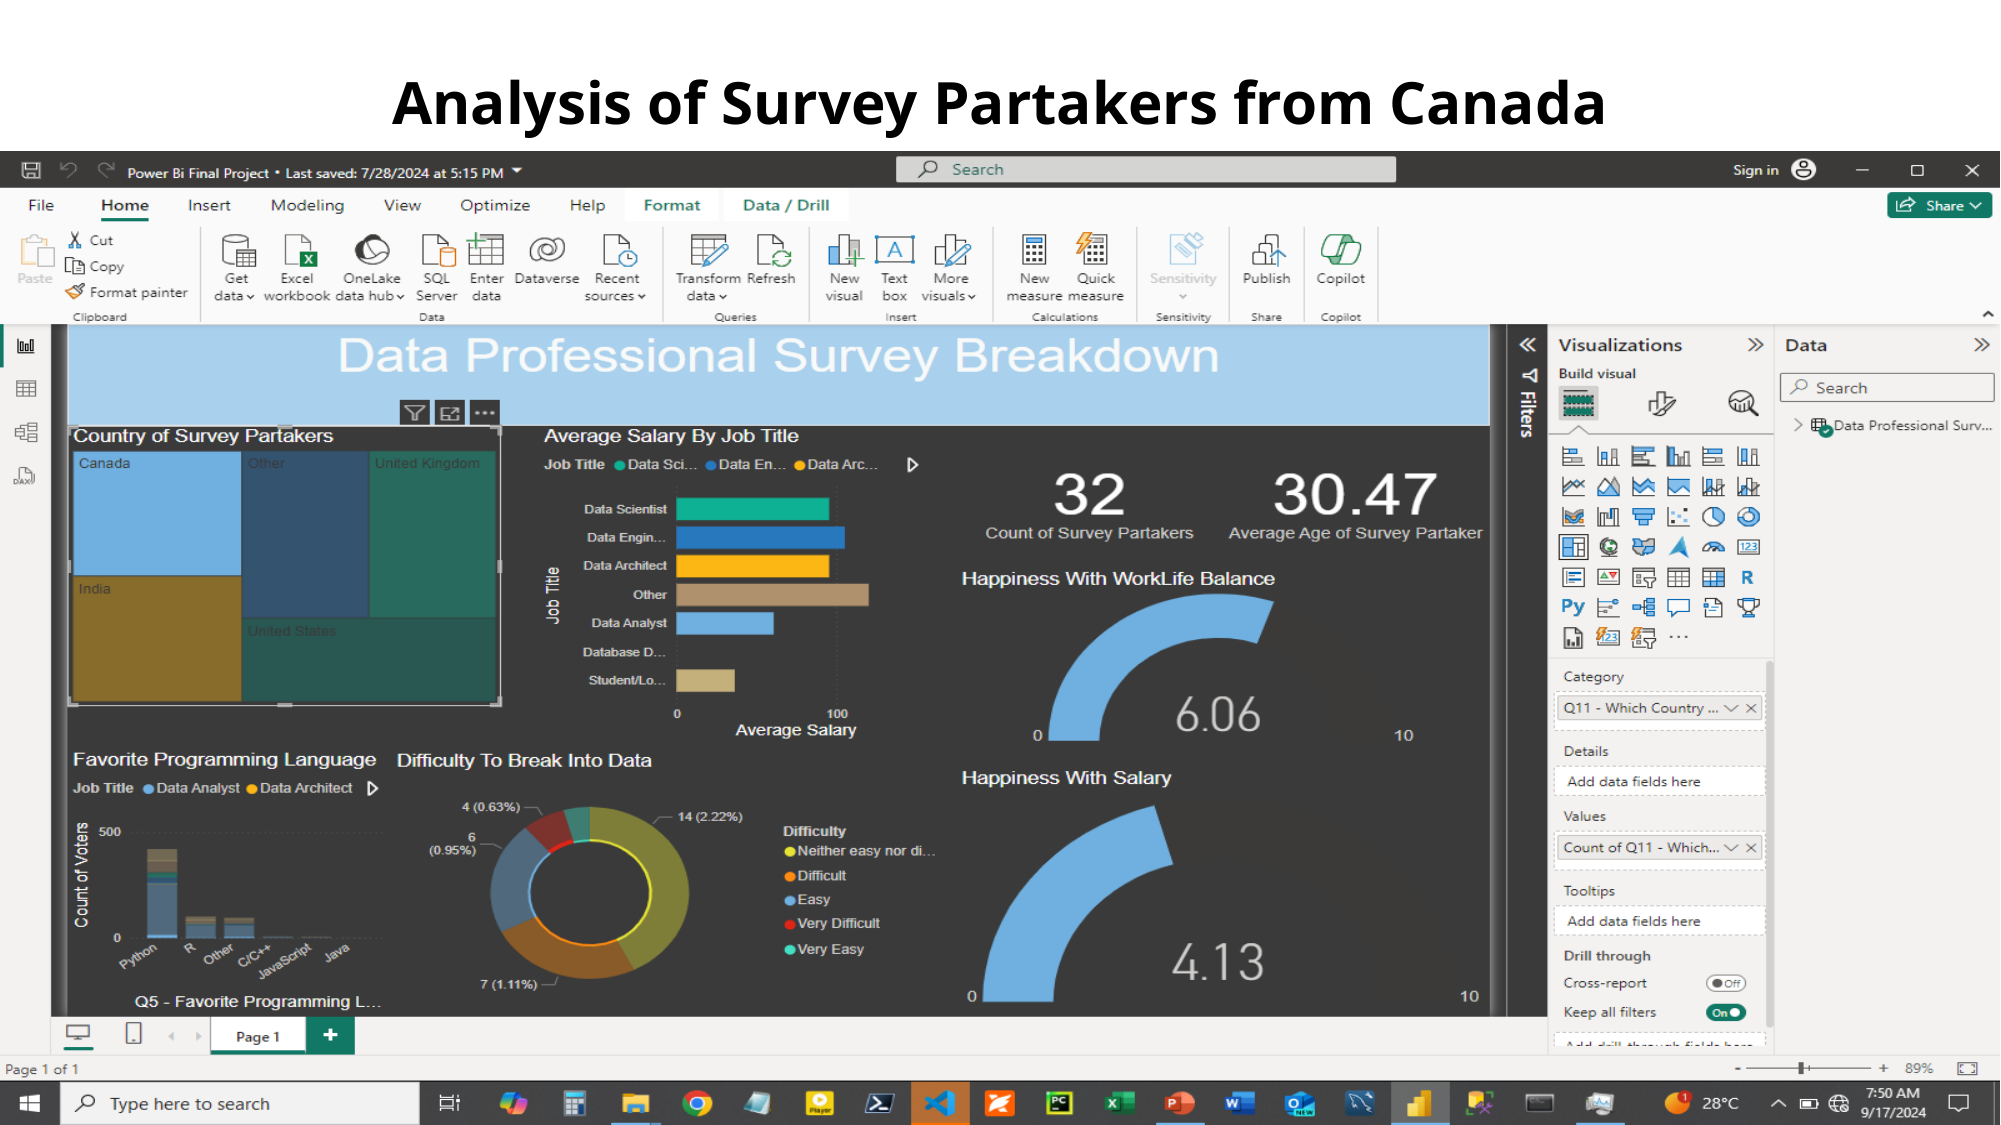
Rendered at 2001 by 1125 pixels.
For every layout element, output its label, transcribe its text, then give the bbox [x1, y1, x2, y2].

picture [0, 151, 2000, 1125]
text_box Analysis of Survey Partakers from Canada [137, 25, 1863, 145]
